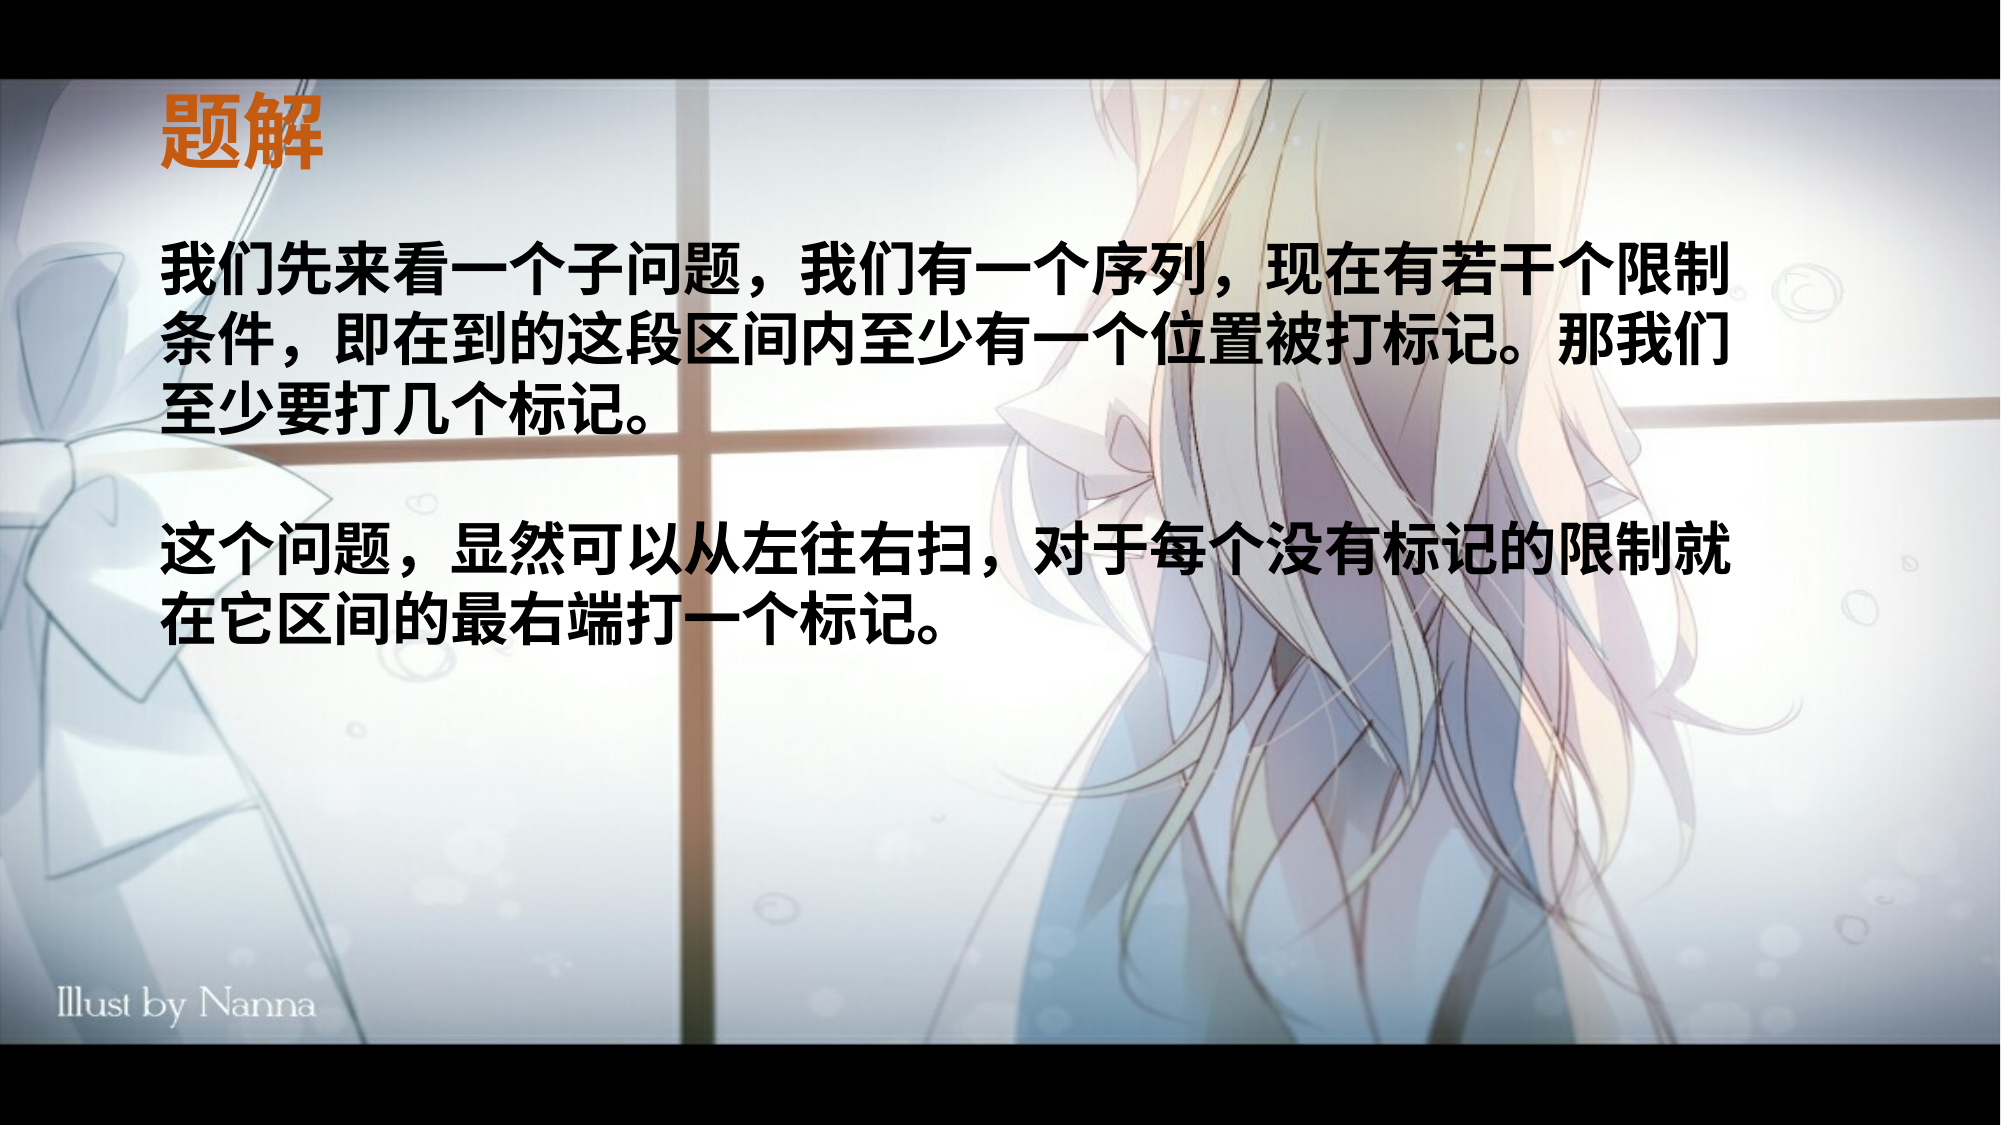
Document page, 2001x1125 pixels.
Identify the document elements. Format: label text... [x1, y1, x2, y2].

picture [0, 0, 2001, 1125]
text_box 题解 [144, 71, 1365, 186]
